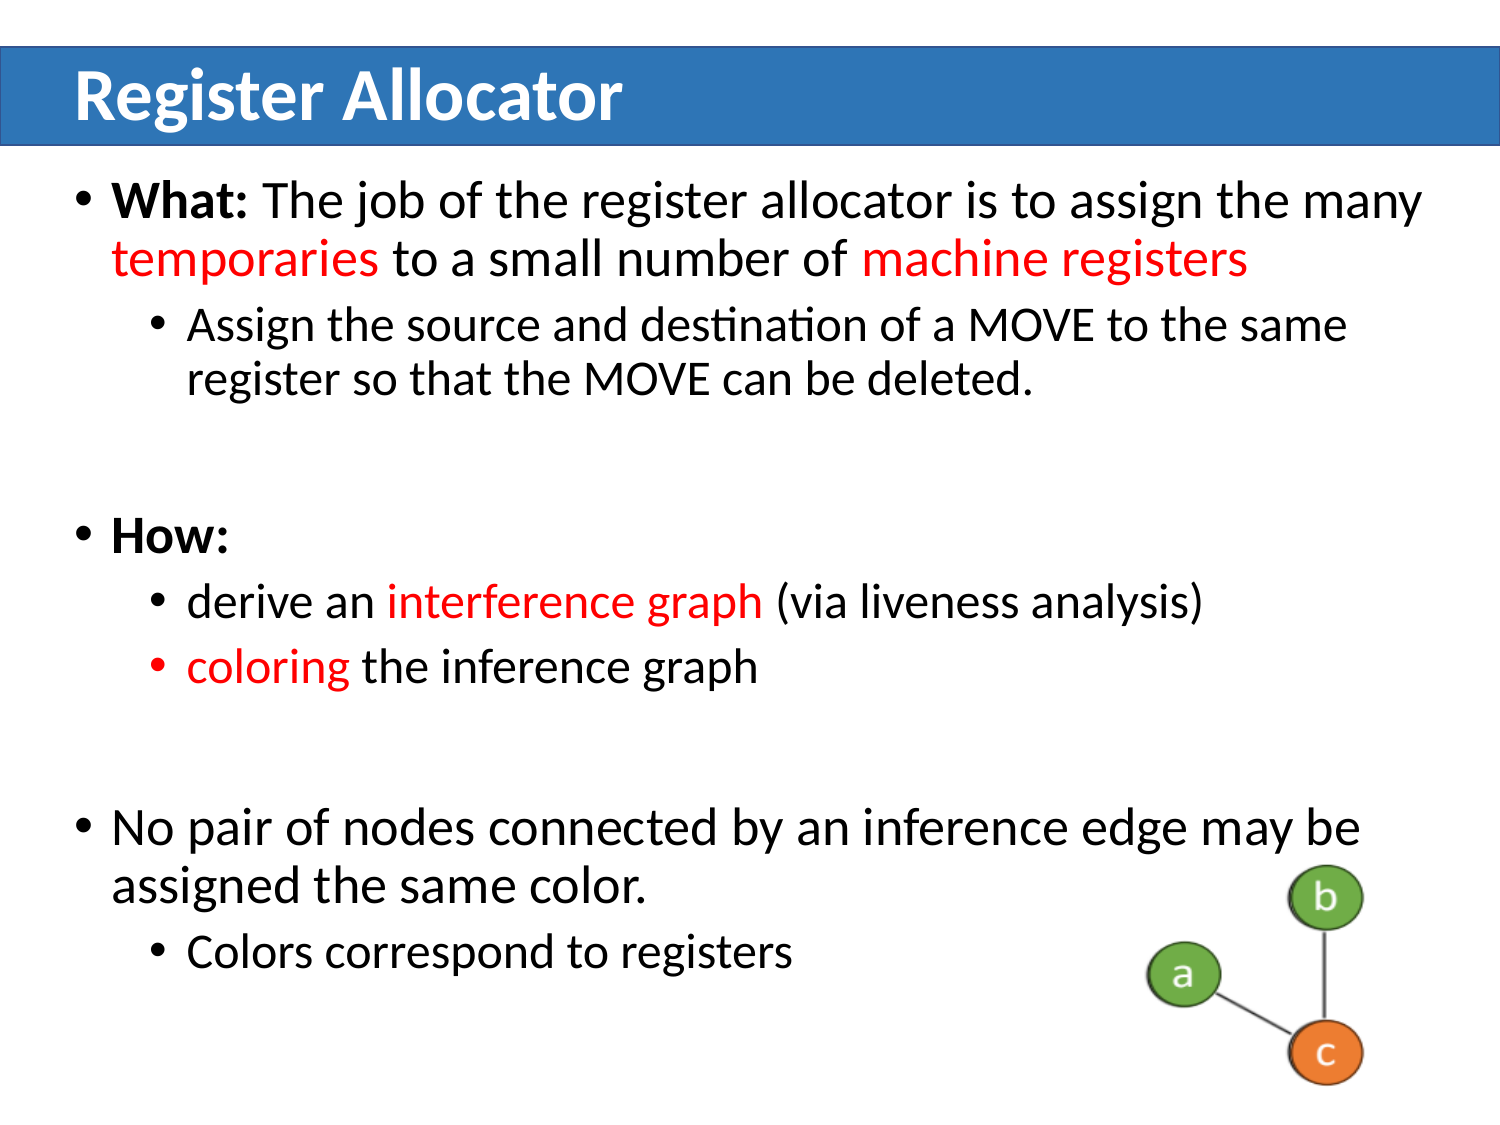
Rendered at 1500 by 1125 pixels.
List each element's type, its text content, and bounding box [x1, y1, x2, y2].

title Register Allocator [59, 47, 1446, 146]
list What: The job of the register allocator is to assign the many temporaries to a small number of machine registers Assign the source and destination of a MOVE to the same register so that the MOVE can be deleted. How: derive an interference graph (via liveness analysis) coloring the inference graph No pair of nodes connected by an inference edge may be assigned the same color. Colors correspond to registers [59, 163, 1446, 1014]
picture [1132, 857, 1371, 1088]
